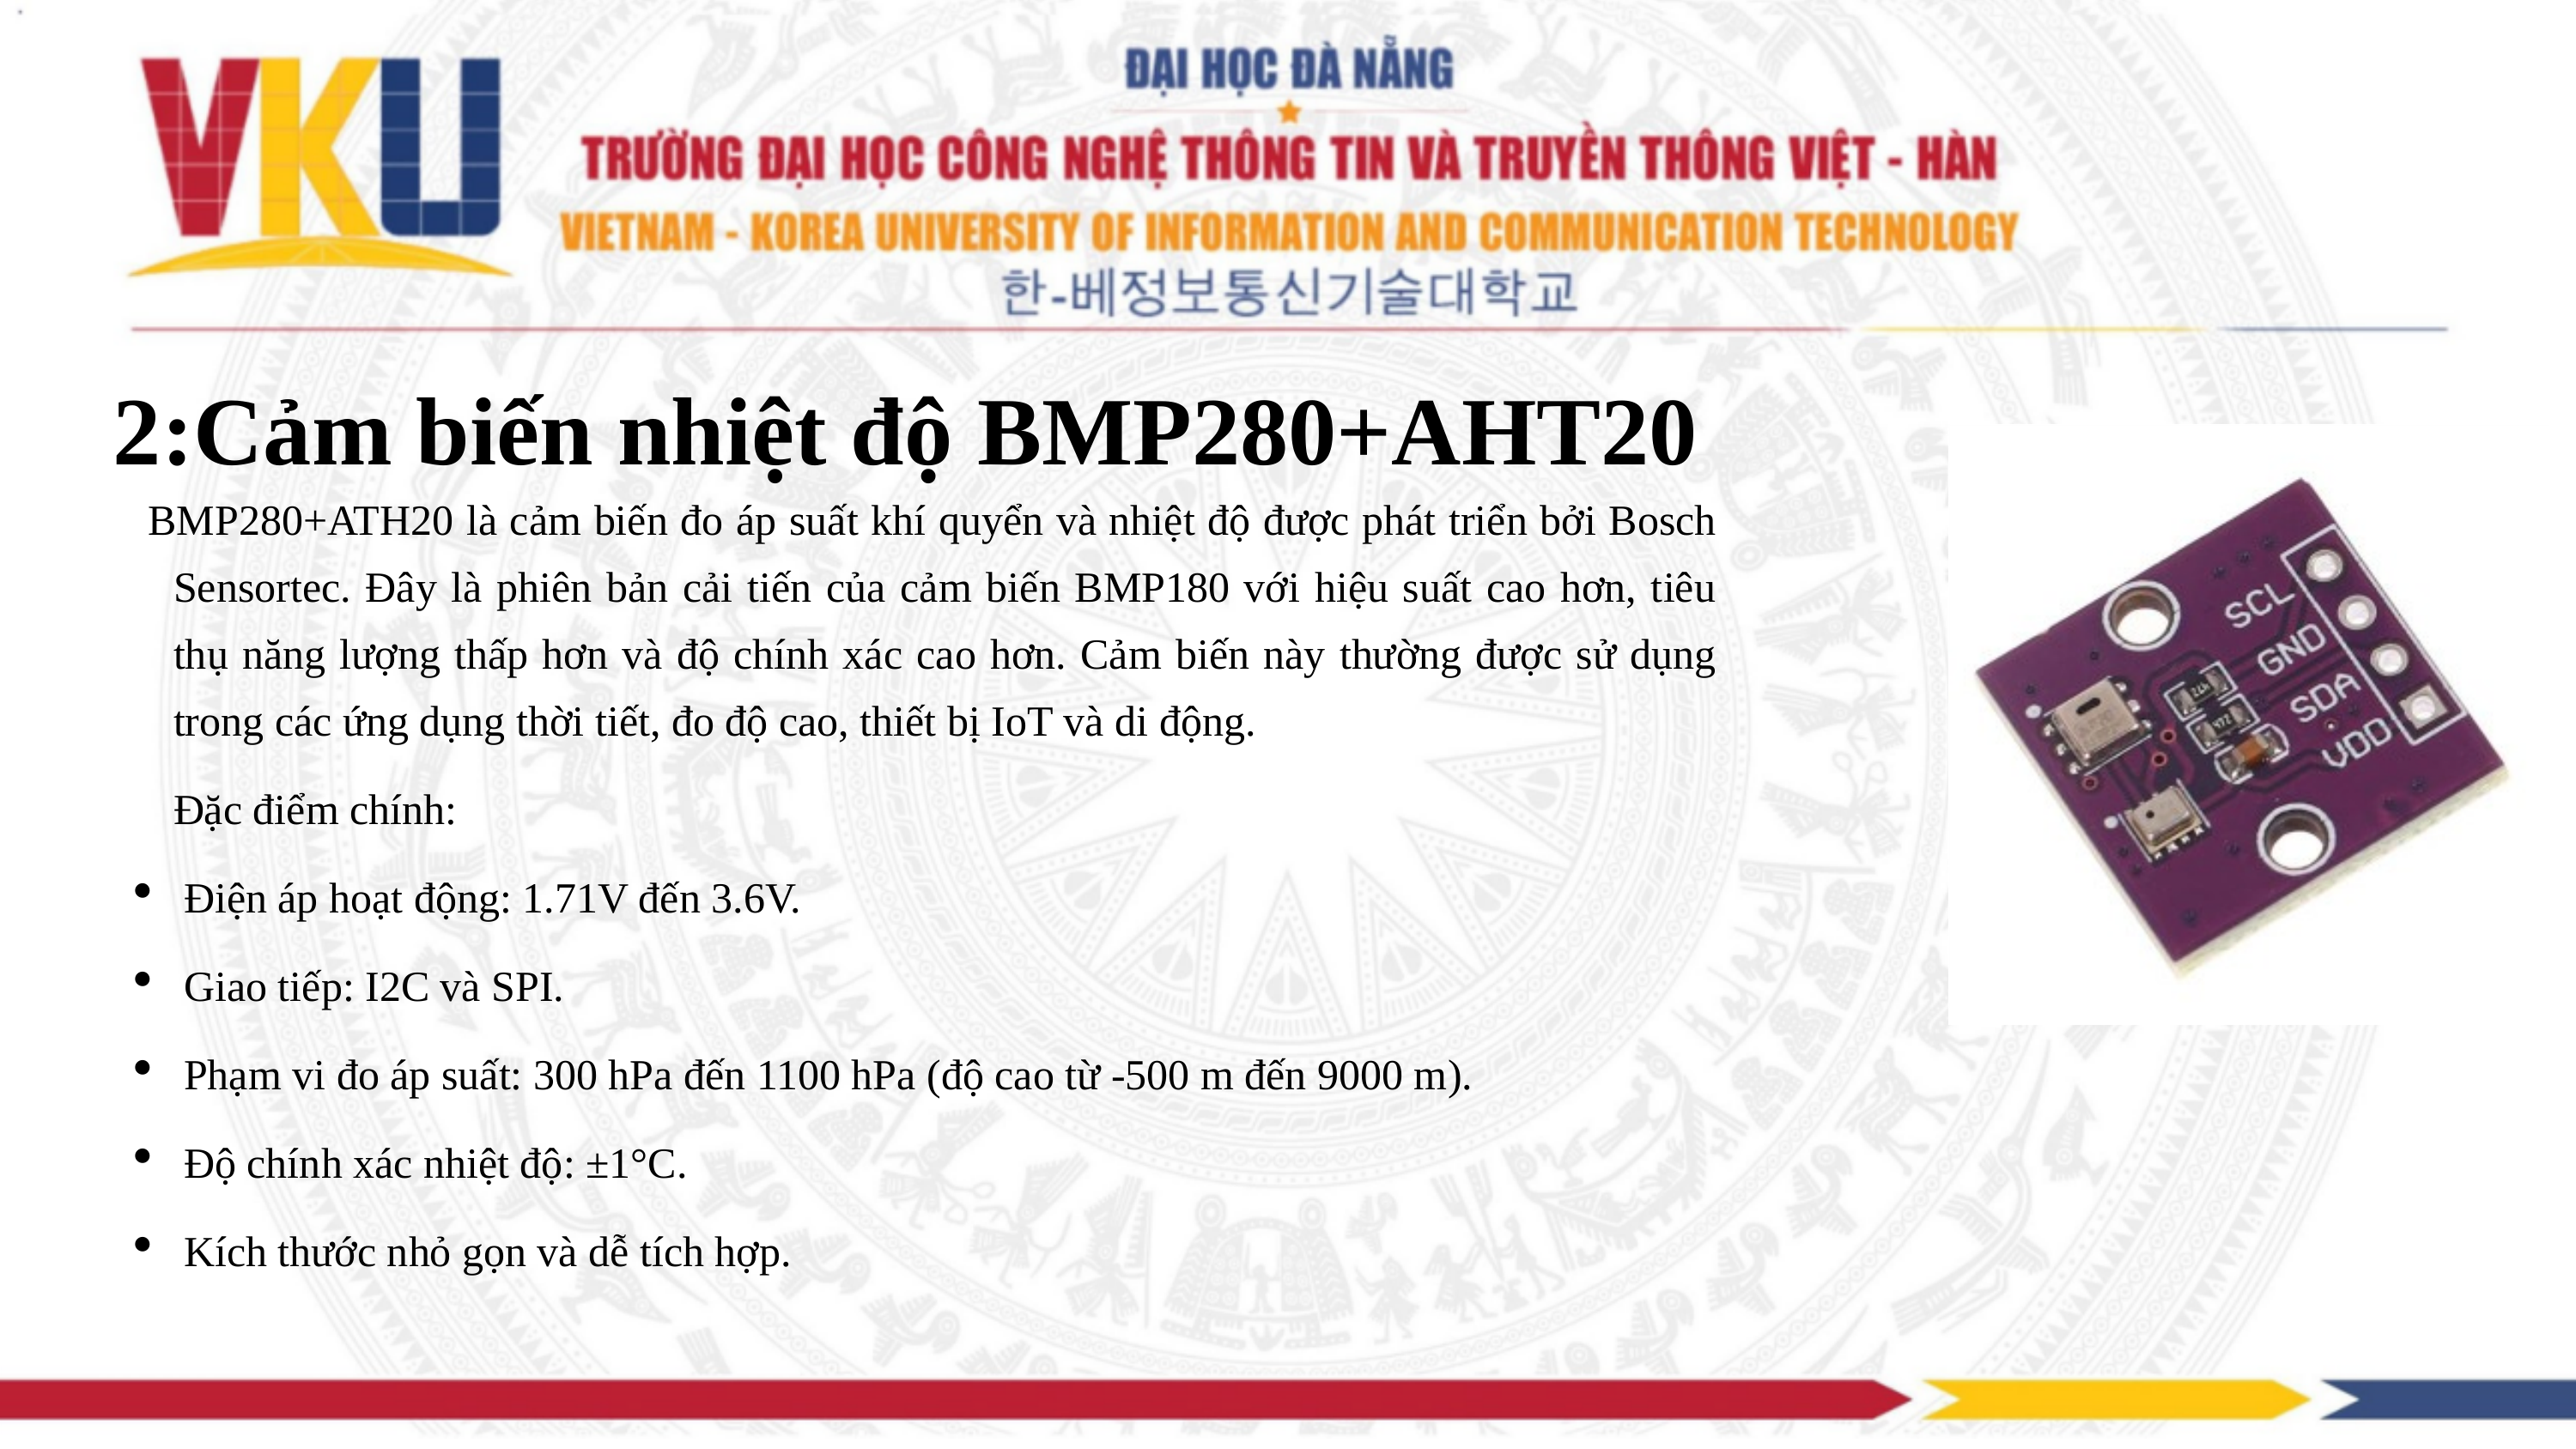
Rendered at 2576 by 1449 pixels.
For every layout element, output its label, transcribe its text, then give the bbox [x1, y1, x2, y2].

text_box 2:Cảm biến nhiệt độ BMP280+AHT20 [112, 361, 1922, 484]
text_box [0, 0, 2576, 1439]
picture [1947, 423, 2549, 1025]
text_box BMP280+ATH20 là cảm biến đo áp suất khí quyển và nhiệt độ được phát triển bởi Bosch Sensortec. Đây là phiên bản cải tiến của cảm biến BMP180 với hiệu suất cao hơn, tiêu thụ năng lượng thấp hơn và độ chính xác cao hơn. Cảm biến này thường được sử dụng trong các ứng dụng thời tiết, đo độ cao, thiết bị IoT và di động. Đặc điểm chính: Điện áp hoạt động: 1.71V đến 3.6V. Giao tiếp: I2C và SPI. Phạm vi đo áp suất: 300 hPa đến 1100 hPa (độ cao từ -500 m đến 9000 m). Độ chính xác nhiệt độ: ±1°C. Kích thước nhỏ gọn và dễ tích hợp. [135, 484, 1717, 1276]
